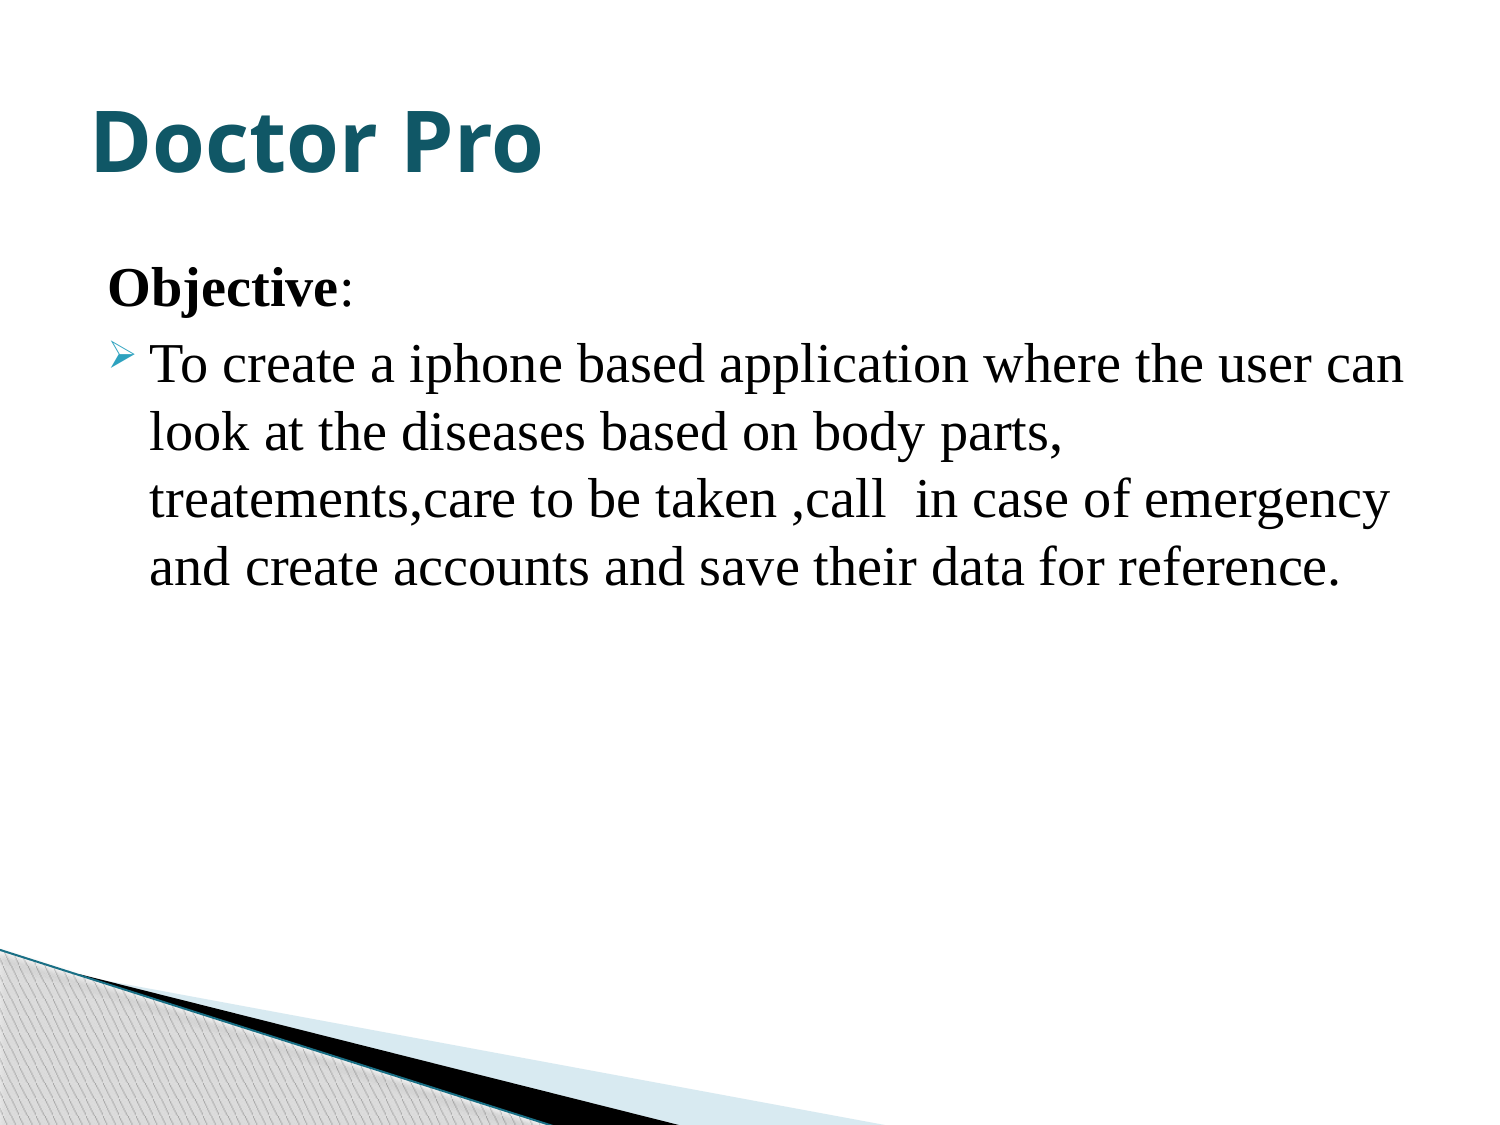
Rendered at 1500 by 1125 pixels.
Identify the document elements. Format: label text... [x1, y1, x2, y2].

list Objective: To create a iphone based application where the user can look at the diseases based on body parts, treatements,care to be taken ,call in case of emergency and create accounts and save their data for reference. [75, 243, 1425, 986]
title Doctor Pro [75, 45, 1425, 233]
